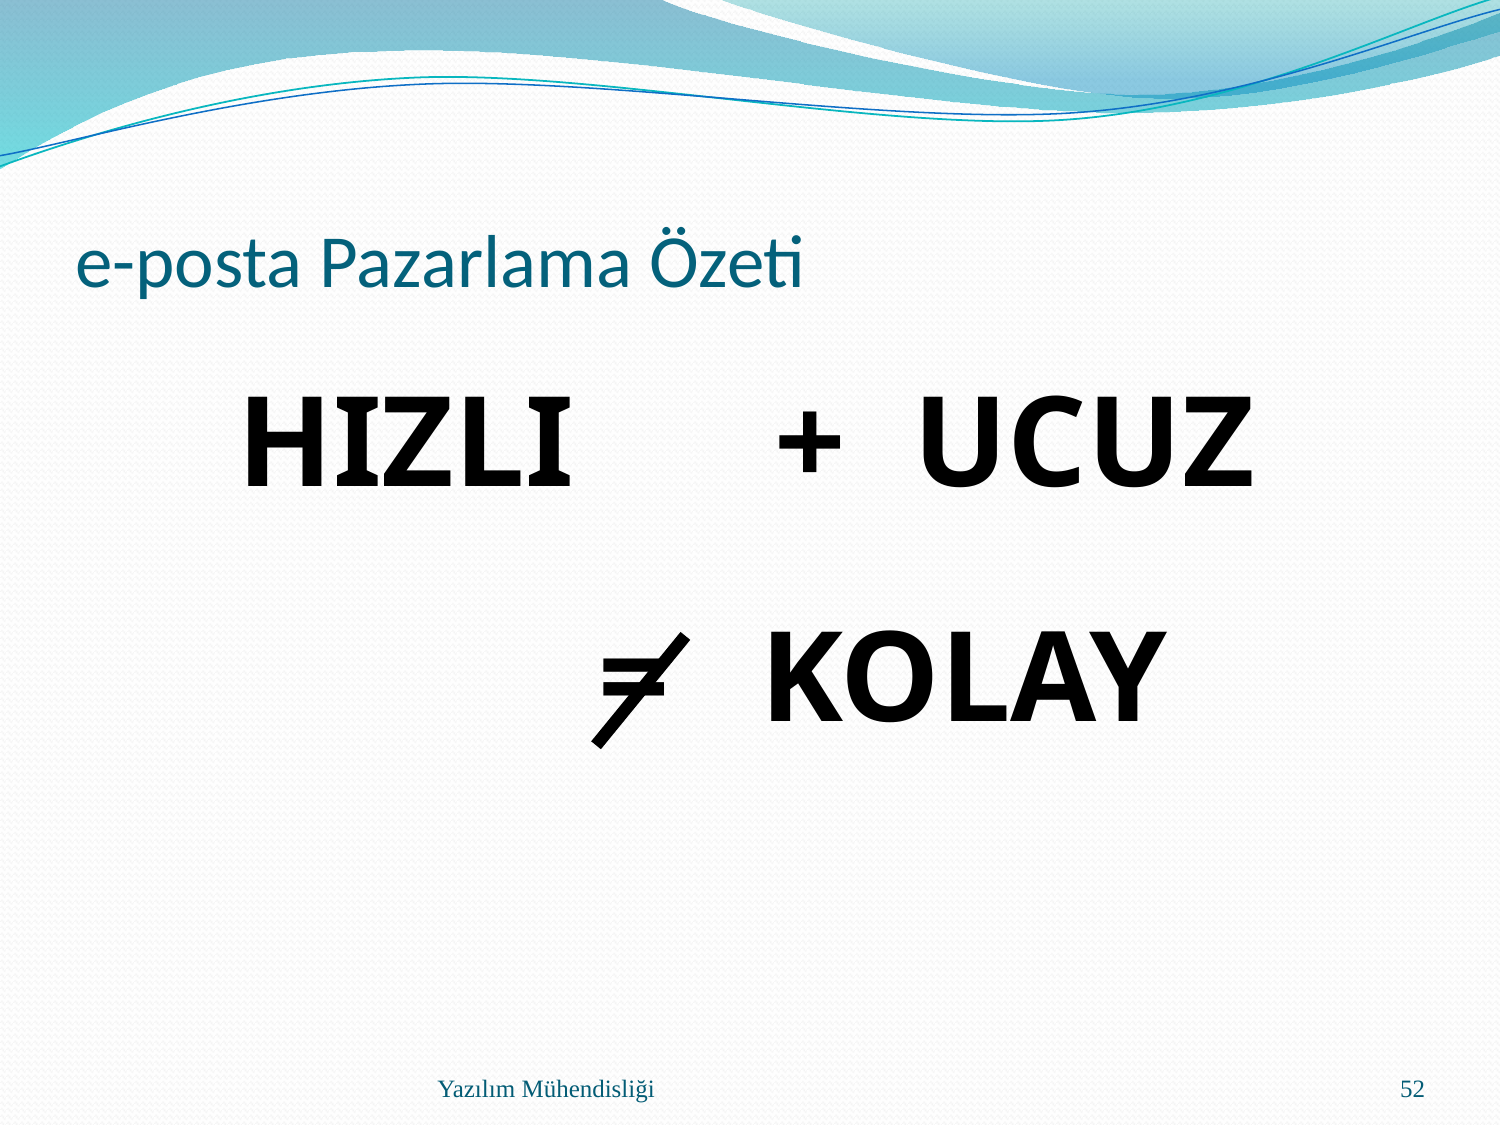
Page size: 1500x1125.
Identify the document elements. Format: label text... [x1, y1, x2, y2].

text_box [566, 588, 1194, 756]
slide_number 52 [1299, 1042, 1425, 1103]
title e-posta Pazarlama Özeti [75, 115, 1438, 303]
footer Yazılım Mühendisliği [437, 1042, 988, 1103]
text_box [205, 354, 1275, 522]
